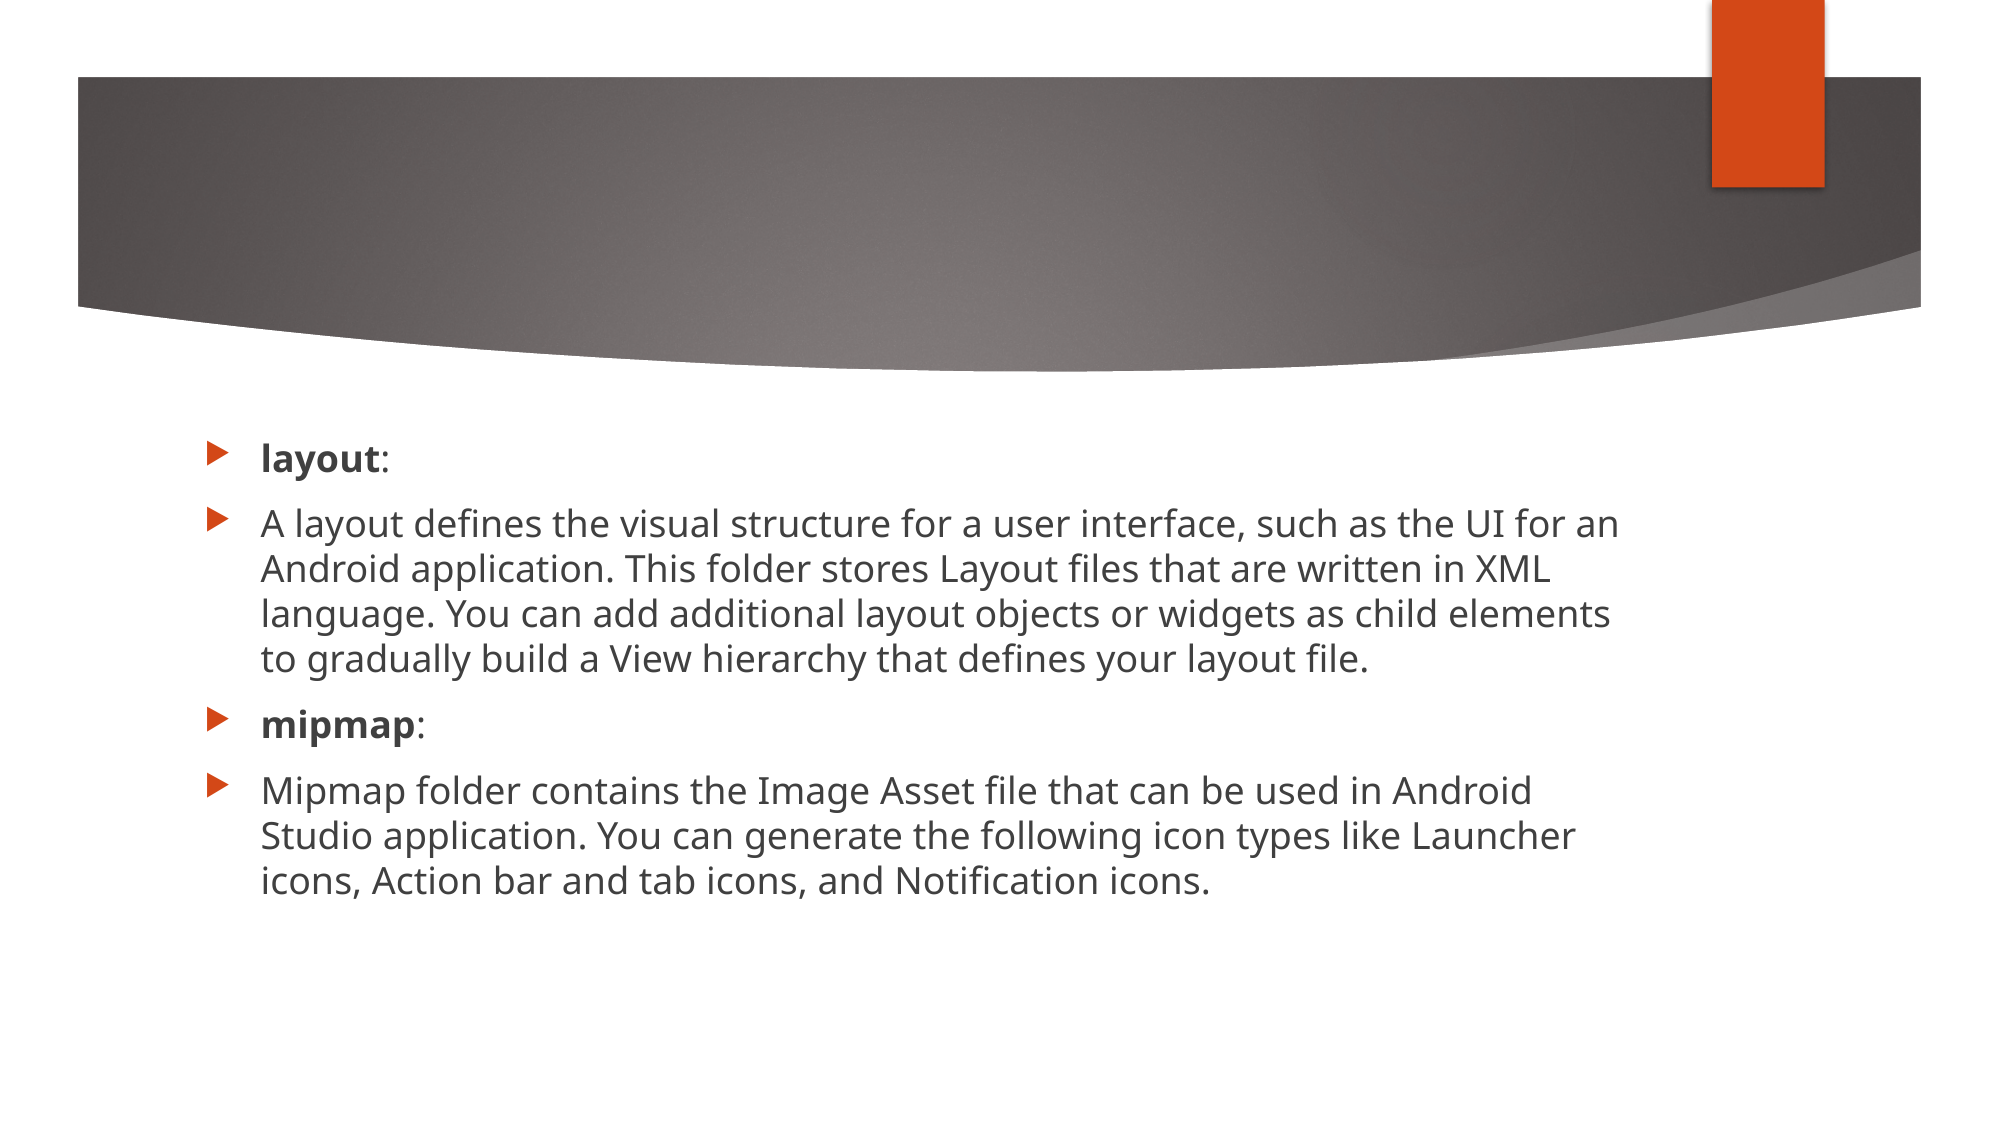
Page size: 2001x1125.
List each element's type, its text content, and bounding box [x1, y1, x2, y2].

list layout: A layout defines the visual structure for a user interface, such as the UI for an Android application. This folder stores Layout files that are written in XML language. You can add additional layout objects or widgets as child elements to gradually build a View hierarchy that defines your layout file. mipmap: Mipmap folder contains the Image Asset file that can be used in Android Studio application. You can generate the following icon types like Launcher icons, Action bar and tab icons, and Notification icons. [189, 427, 1638, 988]
